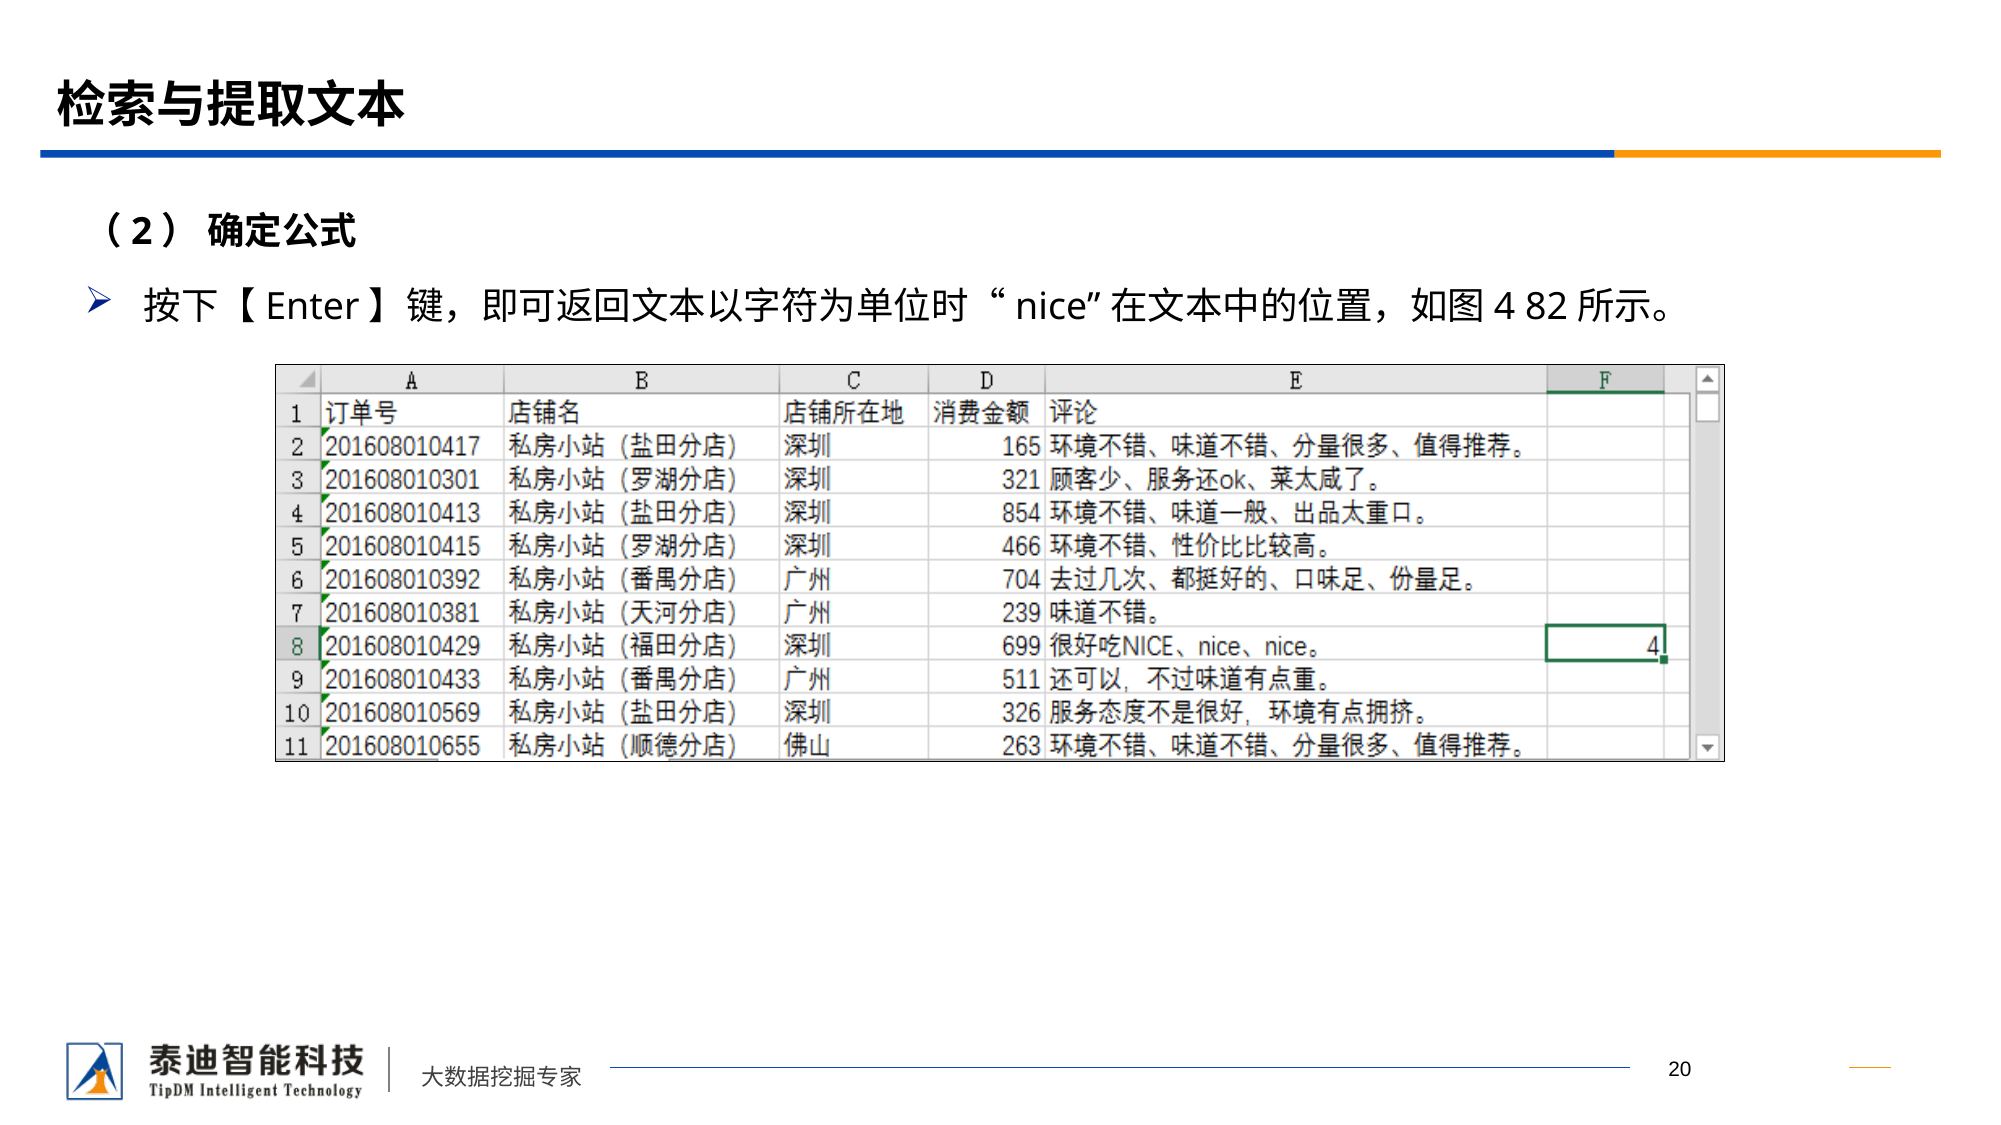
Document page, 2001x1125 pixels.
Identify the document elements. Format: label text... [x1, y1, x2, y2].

picture [62, 1028, 368, 1107]
list （2） 确定公式 按下【Enter】键，即可返回文本以字符为单位时“nice”在文本中的位置，如图4 82所示。 [69, 176, 1892, 1003]
picture [275, 363, 1725, 762]
title 检索与提取文本 [41, 58, 1842, 146]
